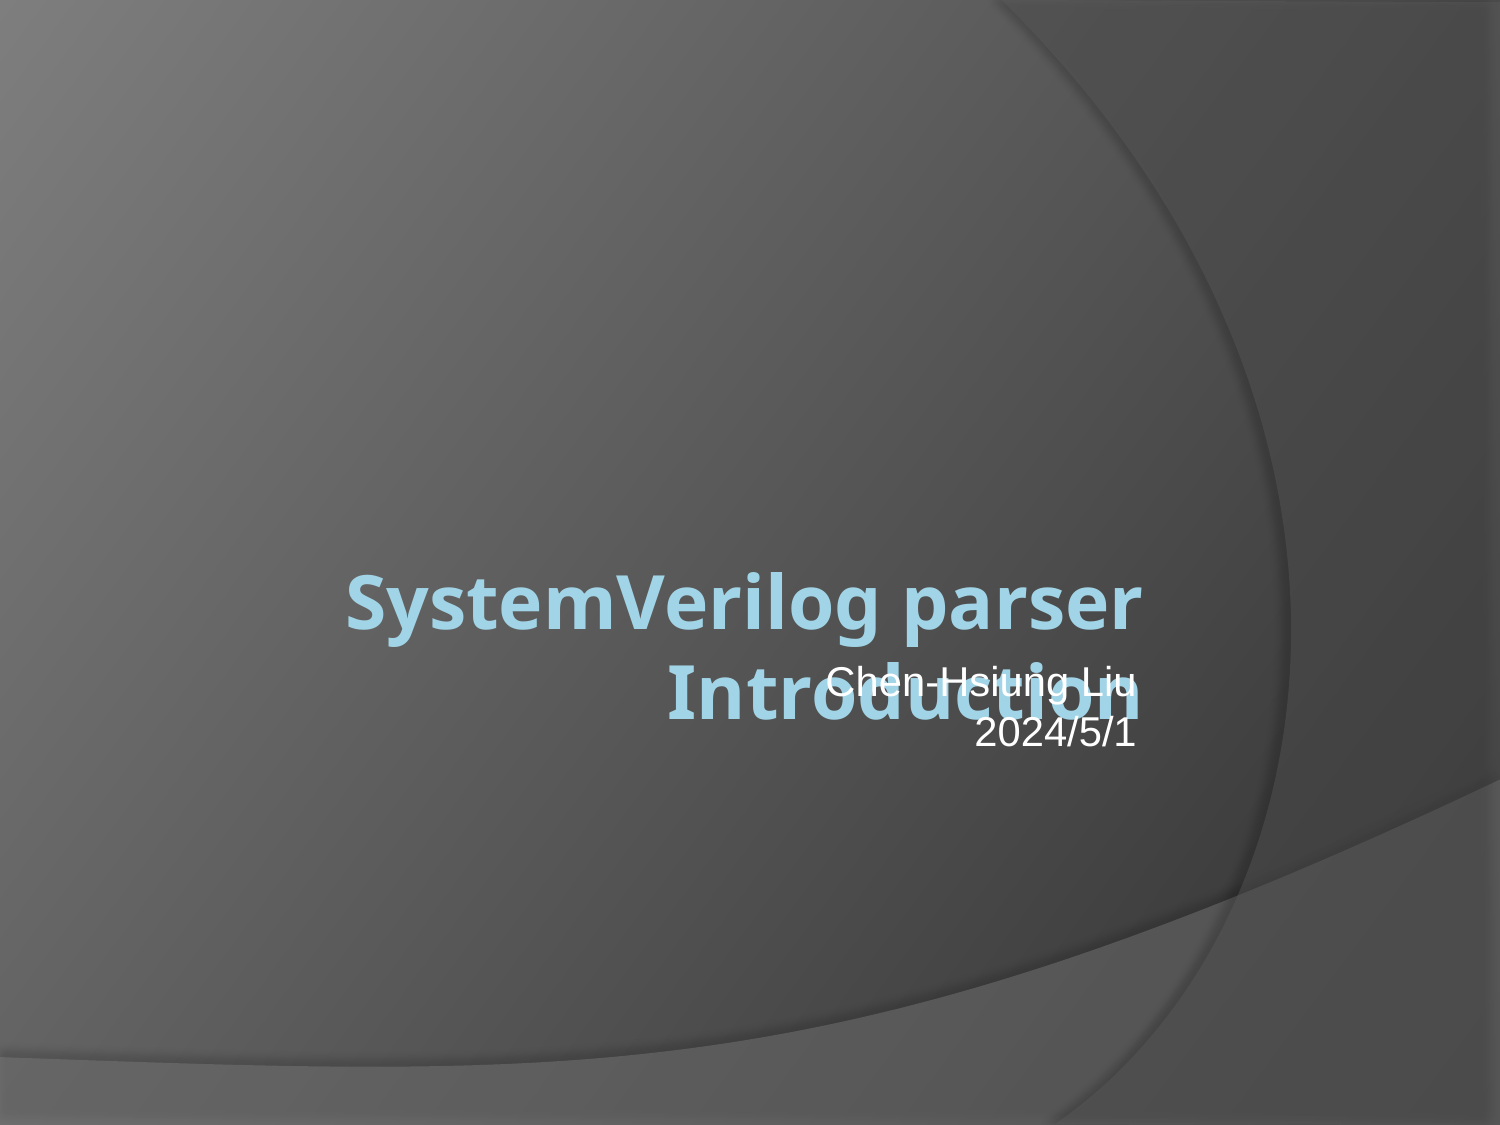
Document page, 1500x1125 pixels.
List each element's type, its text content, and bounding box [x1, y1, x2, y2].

text_box Chen-Hsiung Liu 2024/5/1 [694, 647, 1152, 762]
title SystemVerilog parser Introduction [70, 547, 1152, 925]
